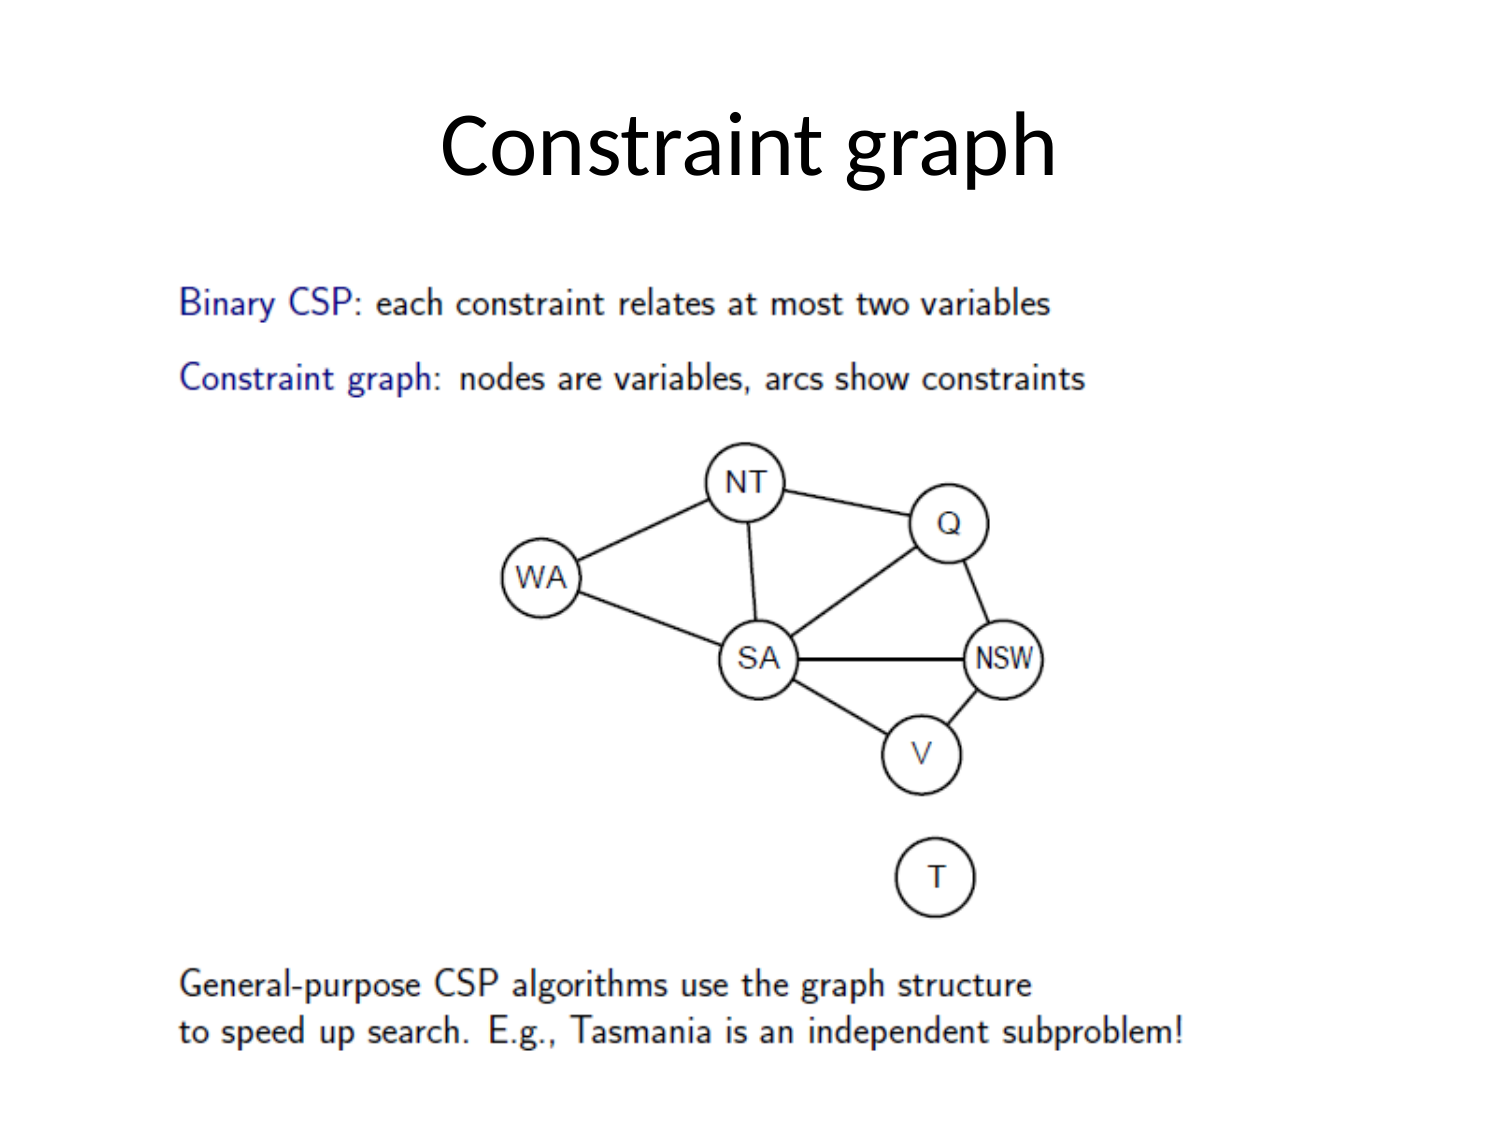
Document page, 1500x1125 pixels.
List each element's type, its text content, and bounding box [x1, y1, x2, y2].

picture [147, 278, 1203, 1079]
title Constraint graph [75, 45, 1425, 233]
